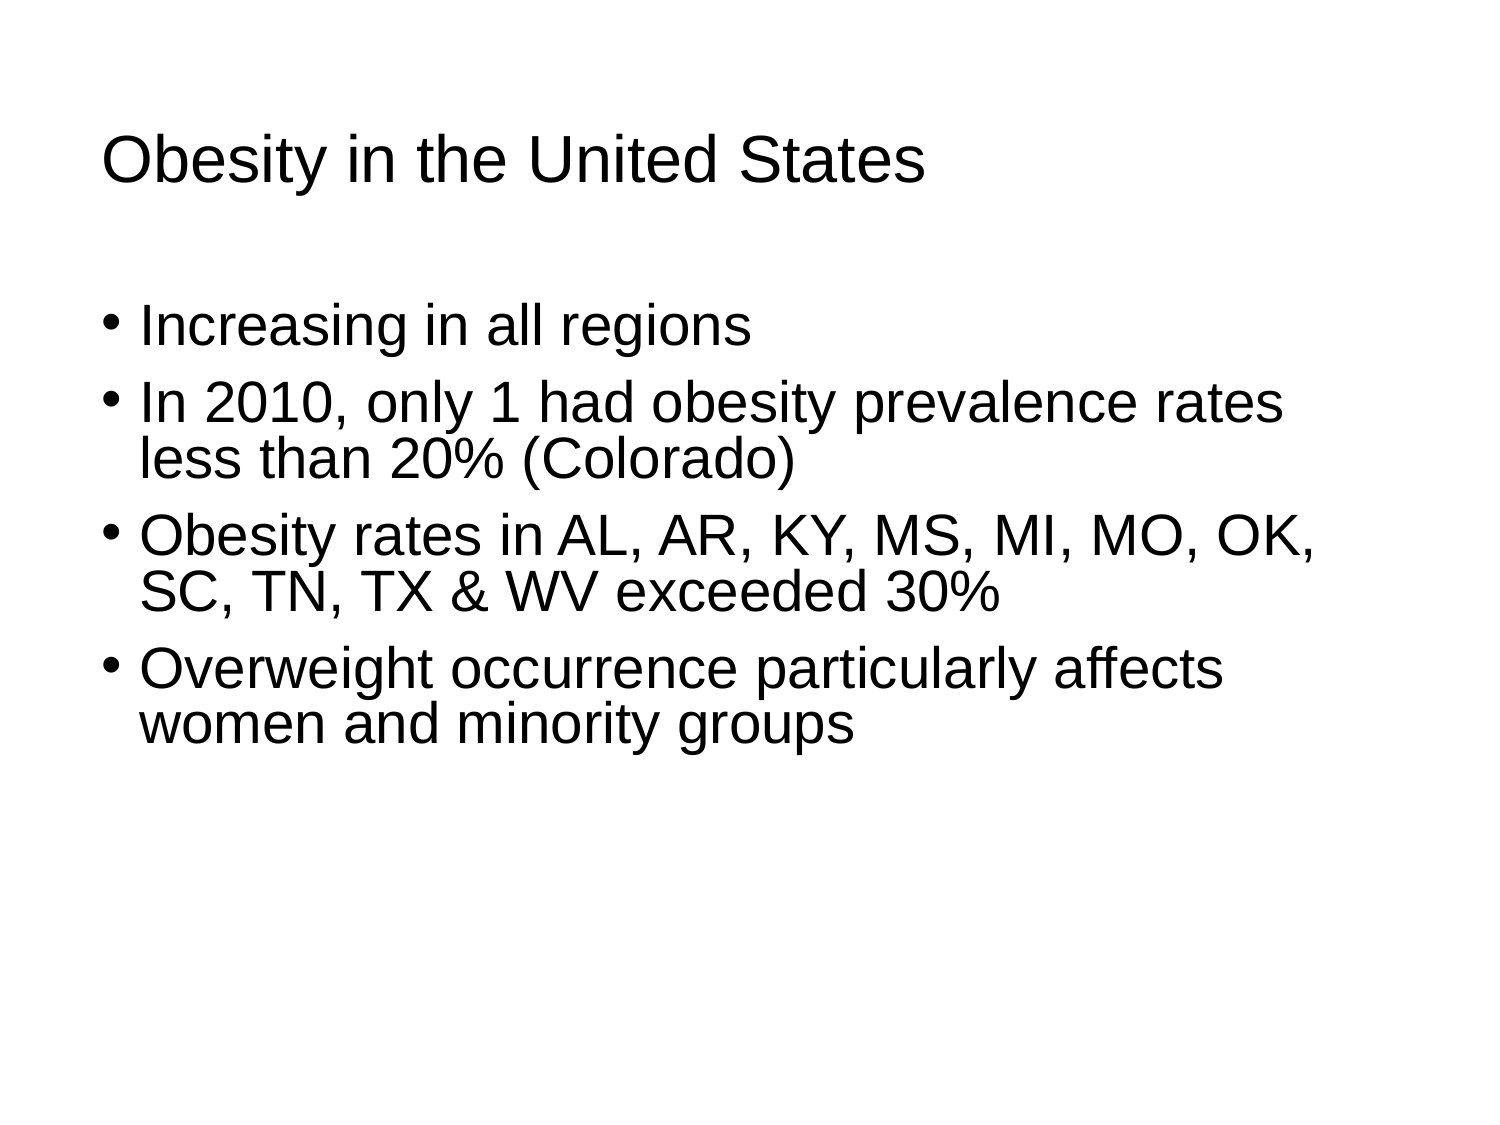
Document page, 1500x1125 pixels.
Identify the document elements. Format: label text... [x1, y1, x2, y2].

title Obesity in the United States [86, 137, 1136, 185]
list Increasing in all regions In 2010, only 1 had obesity prevalence rates less than 20% (Colorado) Obesity rates in AL, AR, KY, MS, MI, MO, OK, SC, TN, TX & WV exceeded 30% Overweight occurrence particularly affects women and minority groups [86, 293, 1381, 829]
